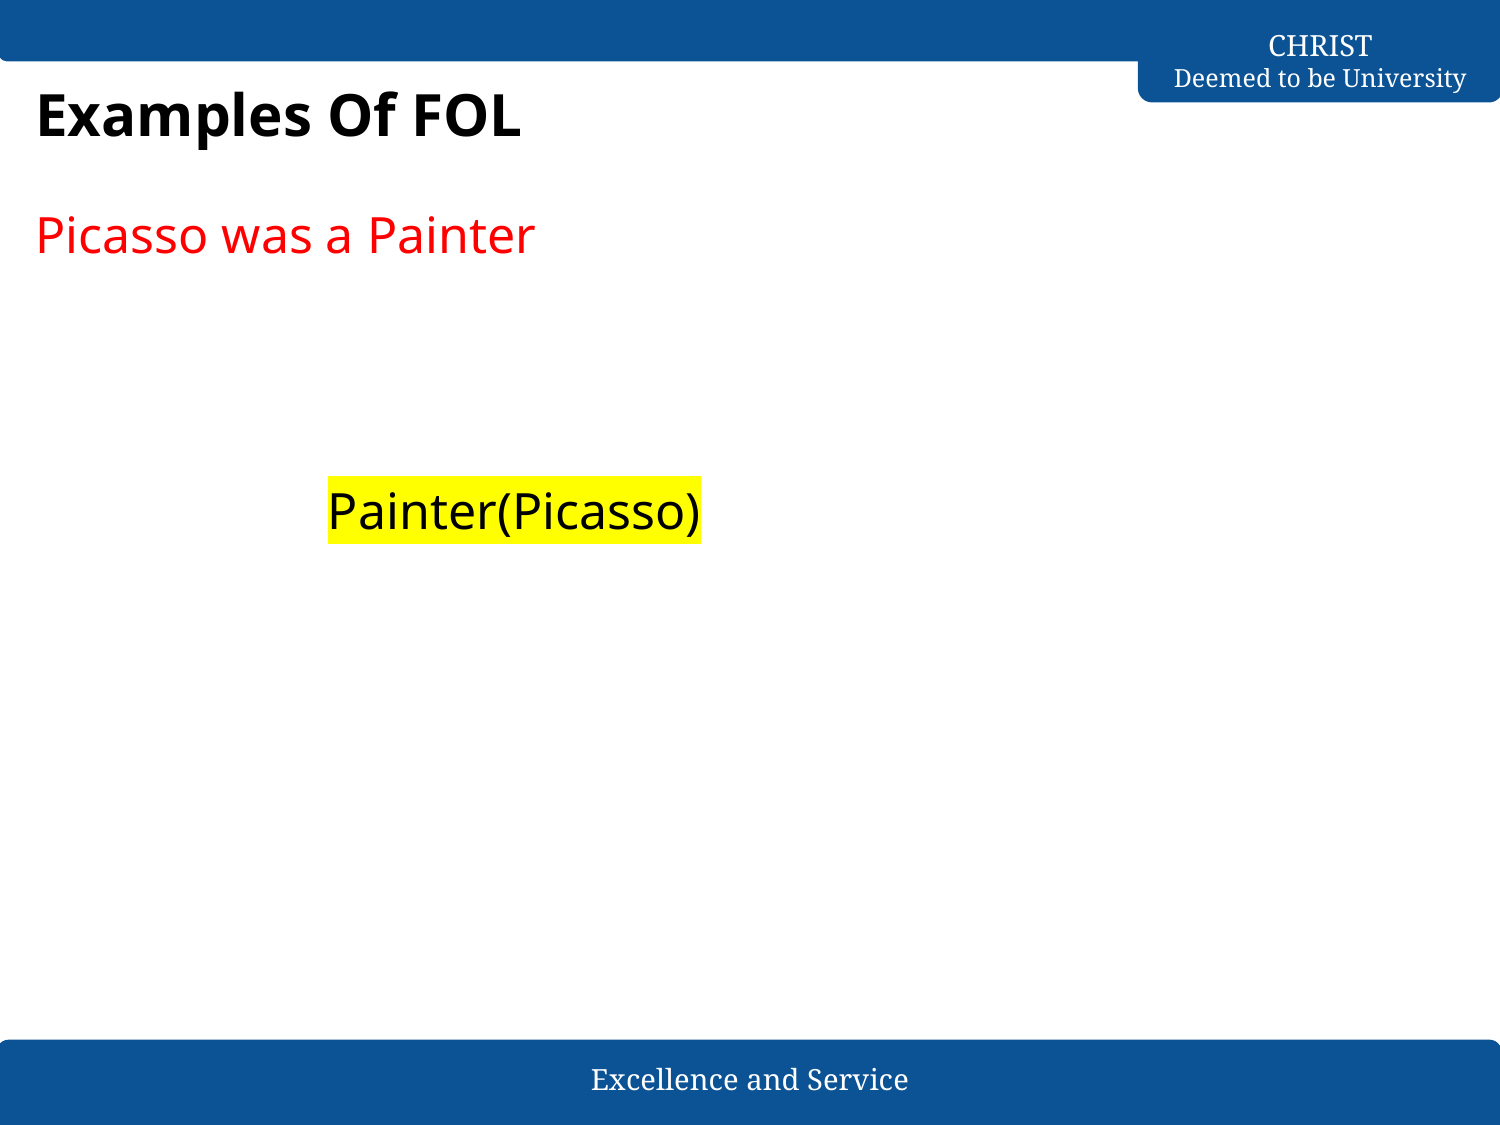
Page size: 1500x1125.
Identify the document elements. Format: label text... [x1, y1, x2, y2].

list Picasso was a Painter [20, 188, 1449, 433]
title Examples Of FOL [20, 63, 1419, 188]
text_box Painter(Picasso) [312, 472, 1066, 547]
